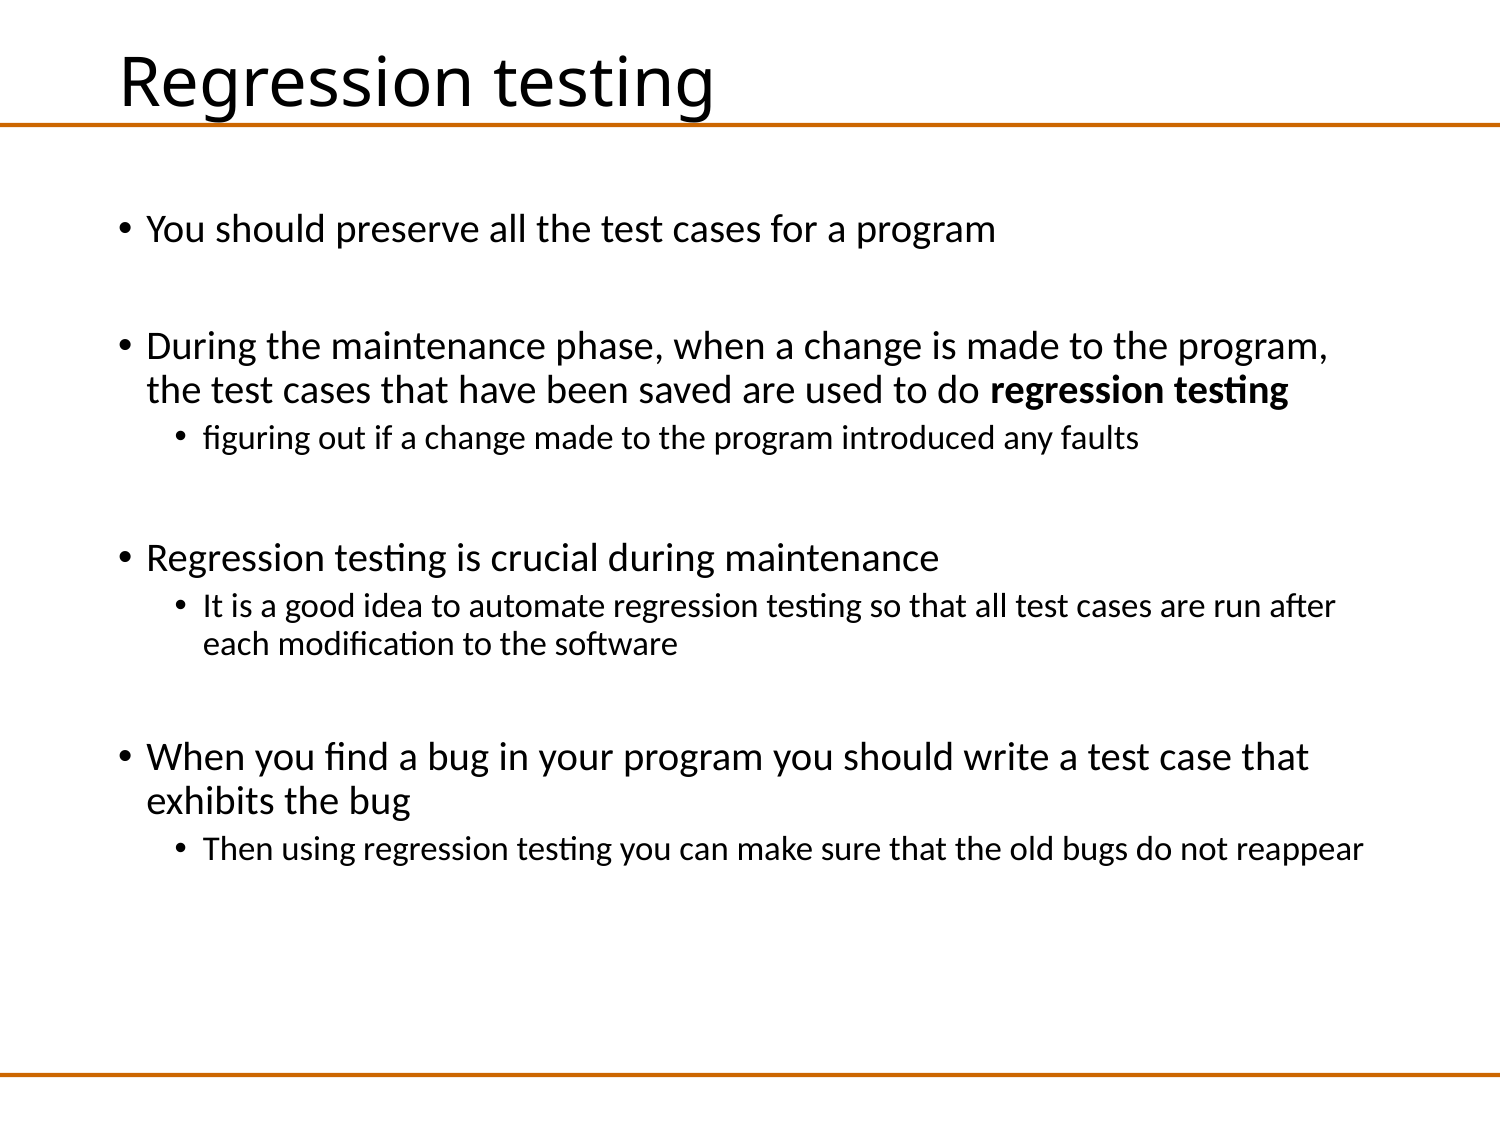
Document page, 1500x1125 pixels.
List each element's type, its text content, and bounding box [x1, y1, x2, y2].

title Regression testing [103, 0, 1397, 193]
list You should preserve all the test cases for a program During the maintenance phase, when a change is made to the program, the test cases that have been saved are used to do regression testing figuring out if a change made to the program introduced any faults Regression testing is crucial during maintenance It is a good idea to automate regression testing so that all test cases are run after each modification to the software When you find a bug in your program you should write a test case that exhibits the bug Then using regression testing you can make sure that the old bugs do not reappear [103, 200, 1397, 914]
